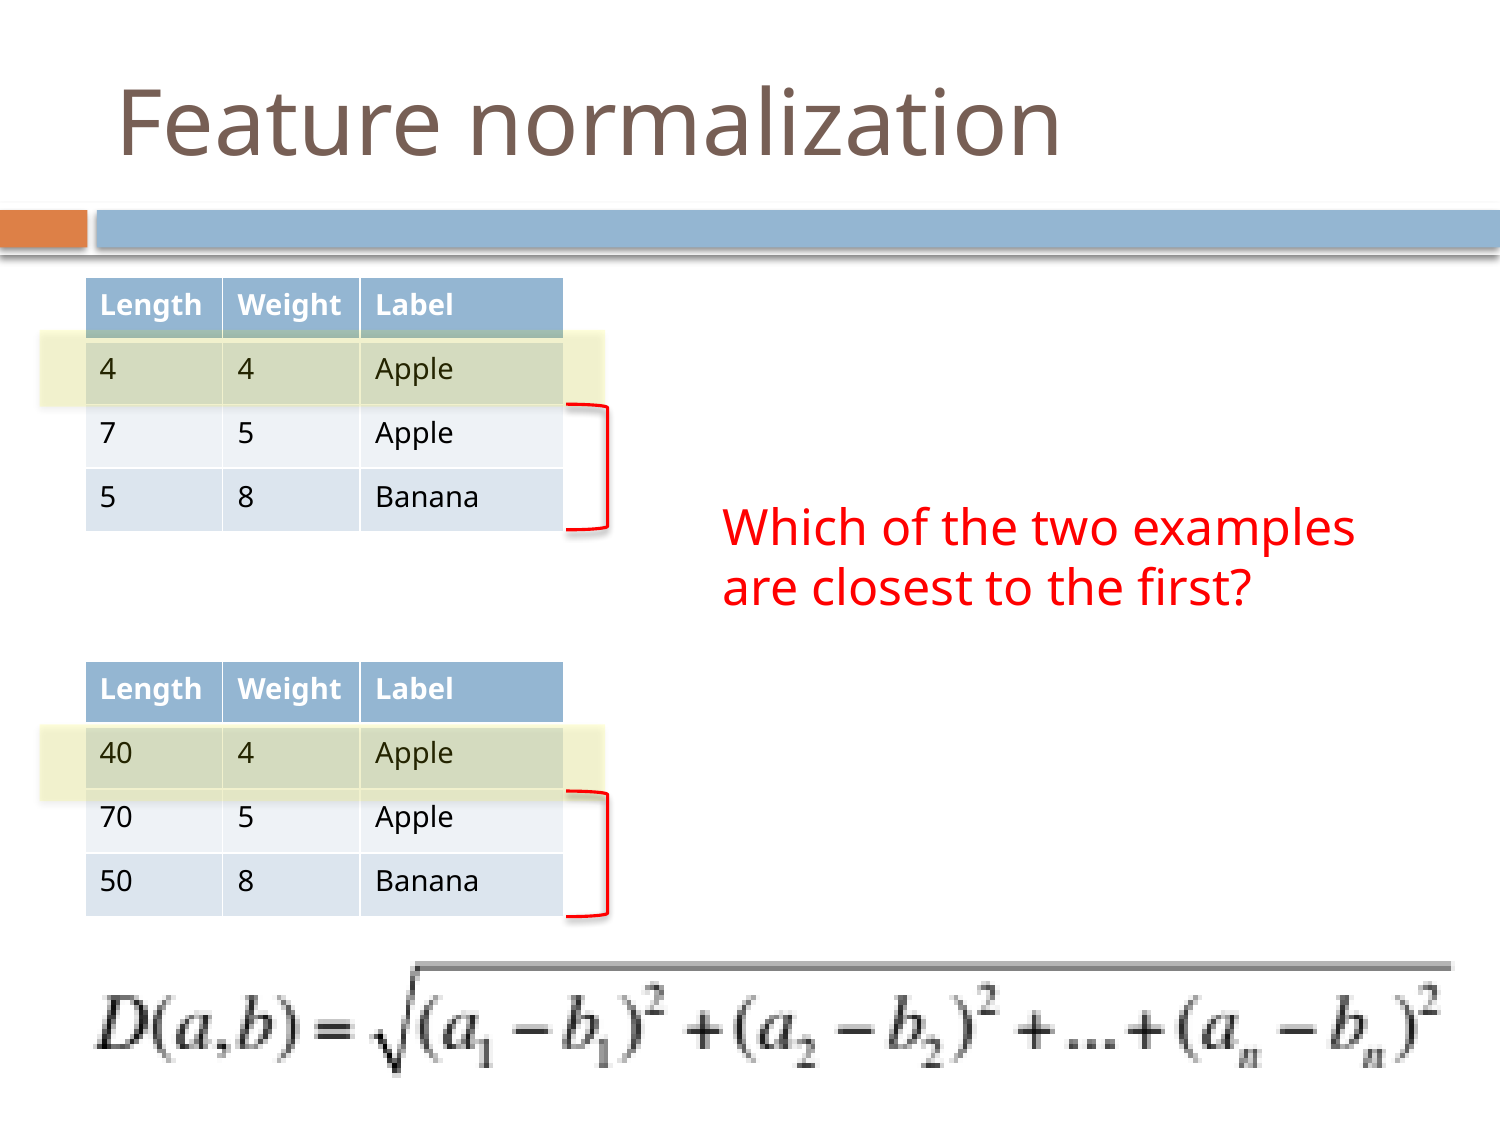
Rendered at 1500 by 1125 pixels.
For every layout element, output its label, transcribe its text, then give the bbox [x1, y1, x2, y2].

table_header Label [361, 662, 563, 722]
table_cell 5 [86, 469, 222, 531]
table_header Label [361, 278, 563, 328]
table_cell 7 [86, 417, 222, 467]
table_header Weight [223, 662, 359, 722]
text_box [566, 402, 610, 532]
text_box [39, 329, 606, 407]
table_cell 8 [223, 469, 359, 531]
text_box [566, 789, 610, 919]
title Feature normalization [100, 37, 1438, 200]
table_cell Banana [361, 854, 561, 916]
text_box Which of the two examples are closest to the first? [708, 488, 1438, 624]
table_cell 5 [223, 417, 359, 467]
table_cell 50 [86, 854, 222, 916]
table_cell Apple [361, 417, 560, 467]
table_cell 5 [223, 812, 359, 852]
table_cell Apple [361, 812, 560, 852]
table_cell Banana [361, 469, 561, 531]
table_header Weight [223, 278, 359, 328]
table_cell 8 [223, 854, 359, 916]
text_box [39, 723, 606, 802]
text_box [84, 947, 1456, 1079]
table_header Length [86, 278, 222, 328]
table_header Length [86, 662, 222, 722]
table_cell 70 [86, 812, 222, 852]
